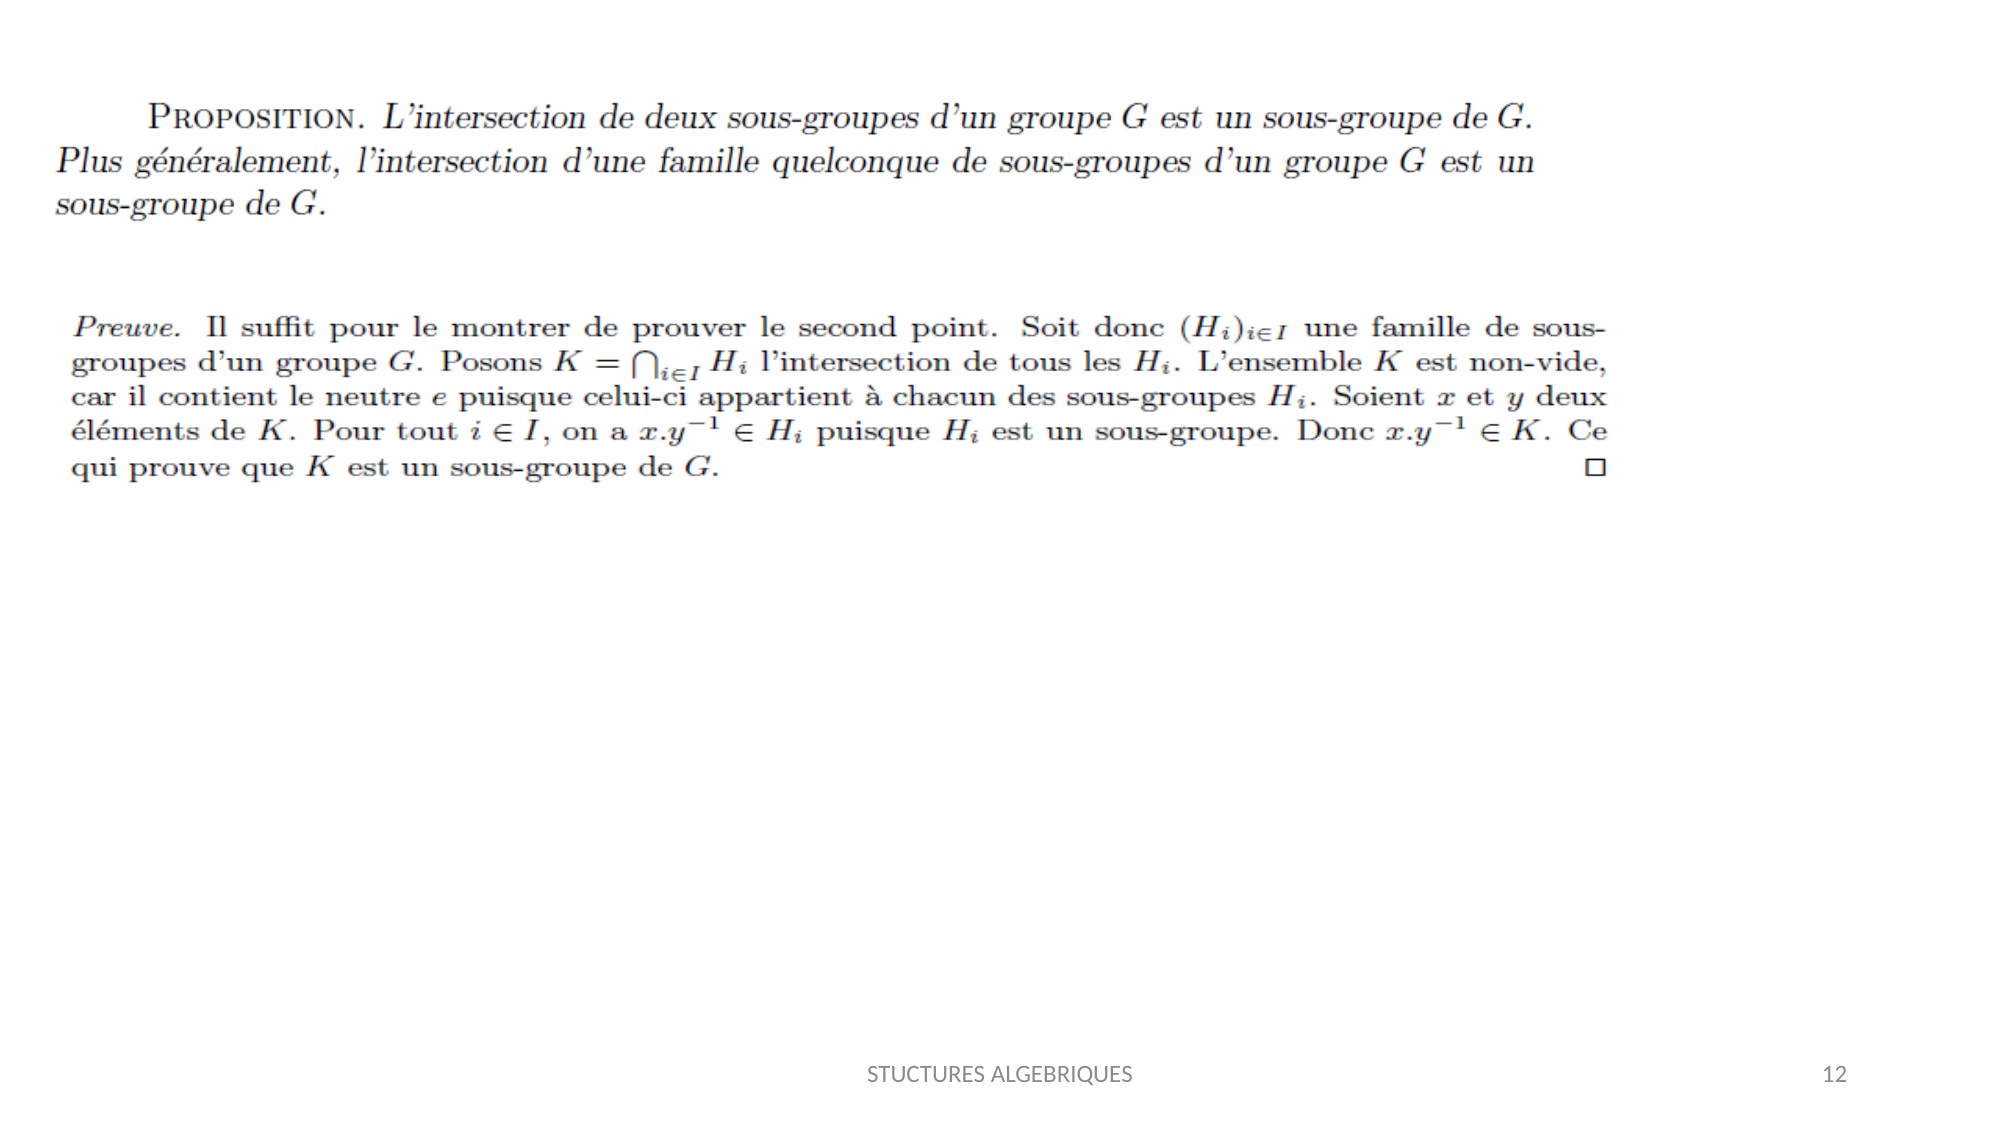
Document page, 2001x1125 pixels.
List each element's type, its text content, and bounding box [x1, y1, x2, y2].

slide_number 12 [1412, 1042, 1863, 1103]
footer STUCTURES ALGEBRIQUES [662, 1042, 1338, 1103]
picture [23, 86, 1577, 251]
picture [0, 277, 1661, 506]
